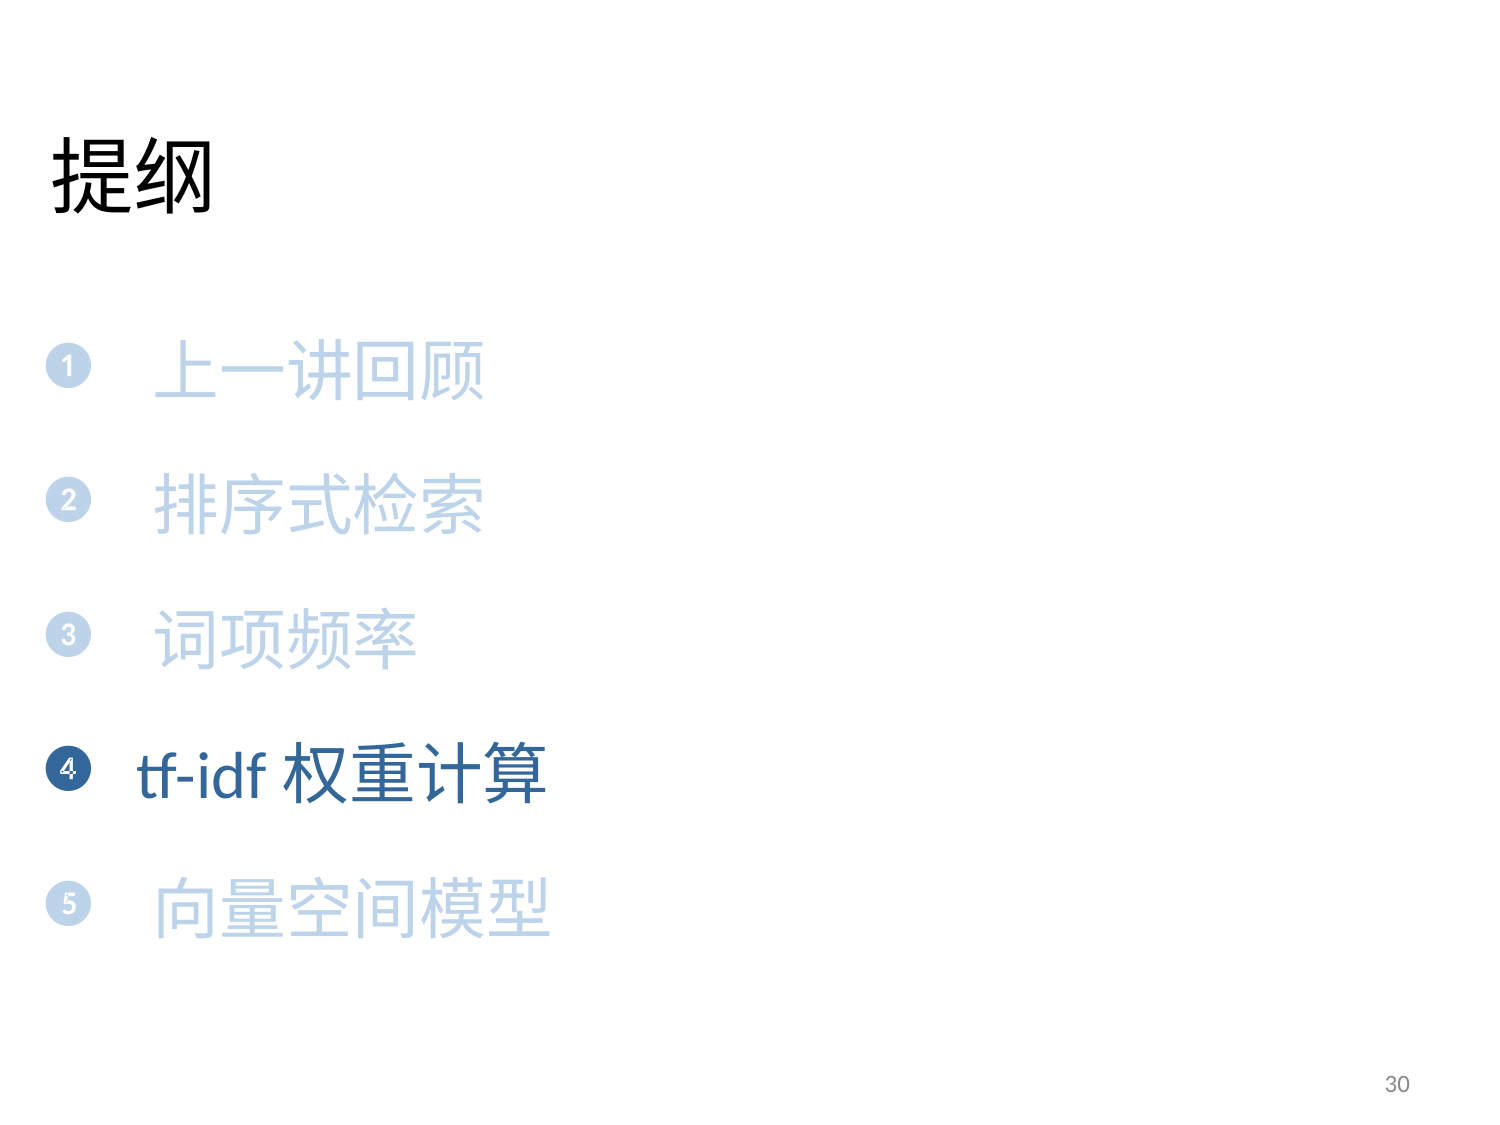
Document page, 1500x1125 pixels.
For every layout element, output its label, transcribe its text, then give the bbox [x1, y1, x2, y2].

text_box 上一讲回顾 排序式检索 词项频率 tf-idf权重计算 向量空间模型 [22, 281, 1418, 1057]
slide_number 30 [1074, 1062, 1425, 1103]
title 提纲 [34, 16, 1385, 232]
